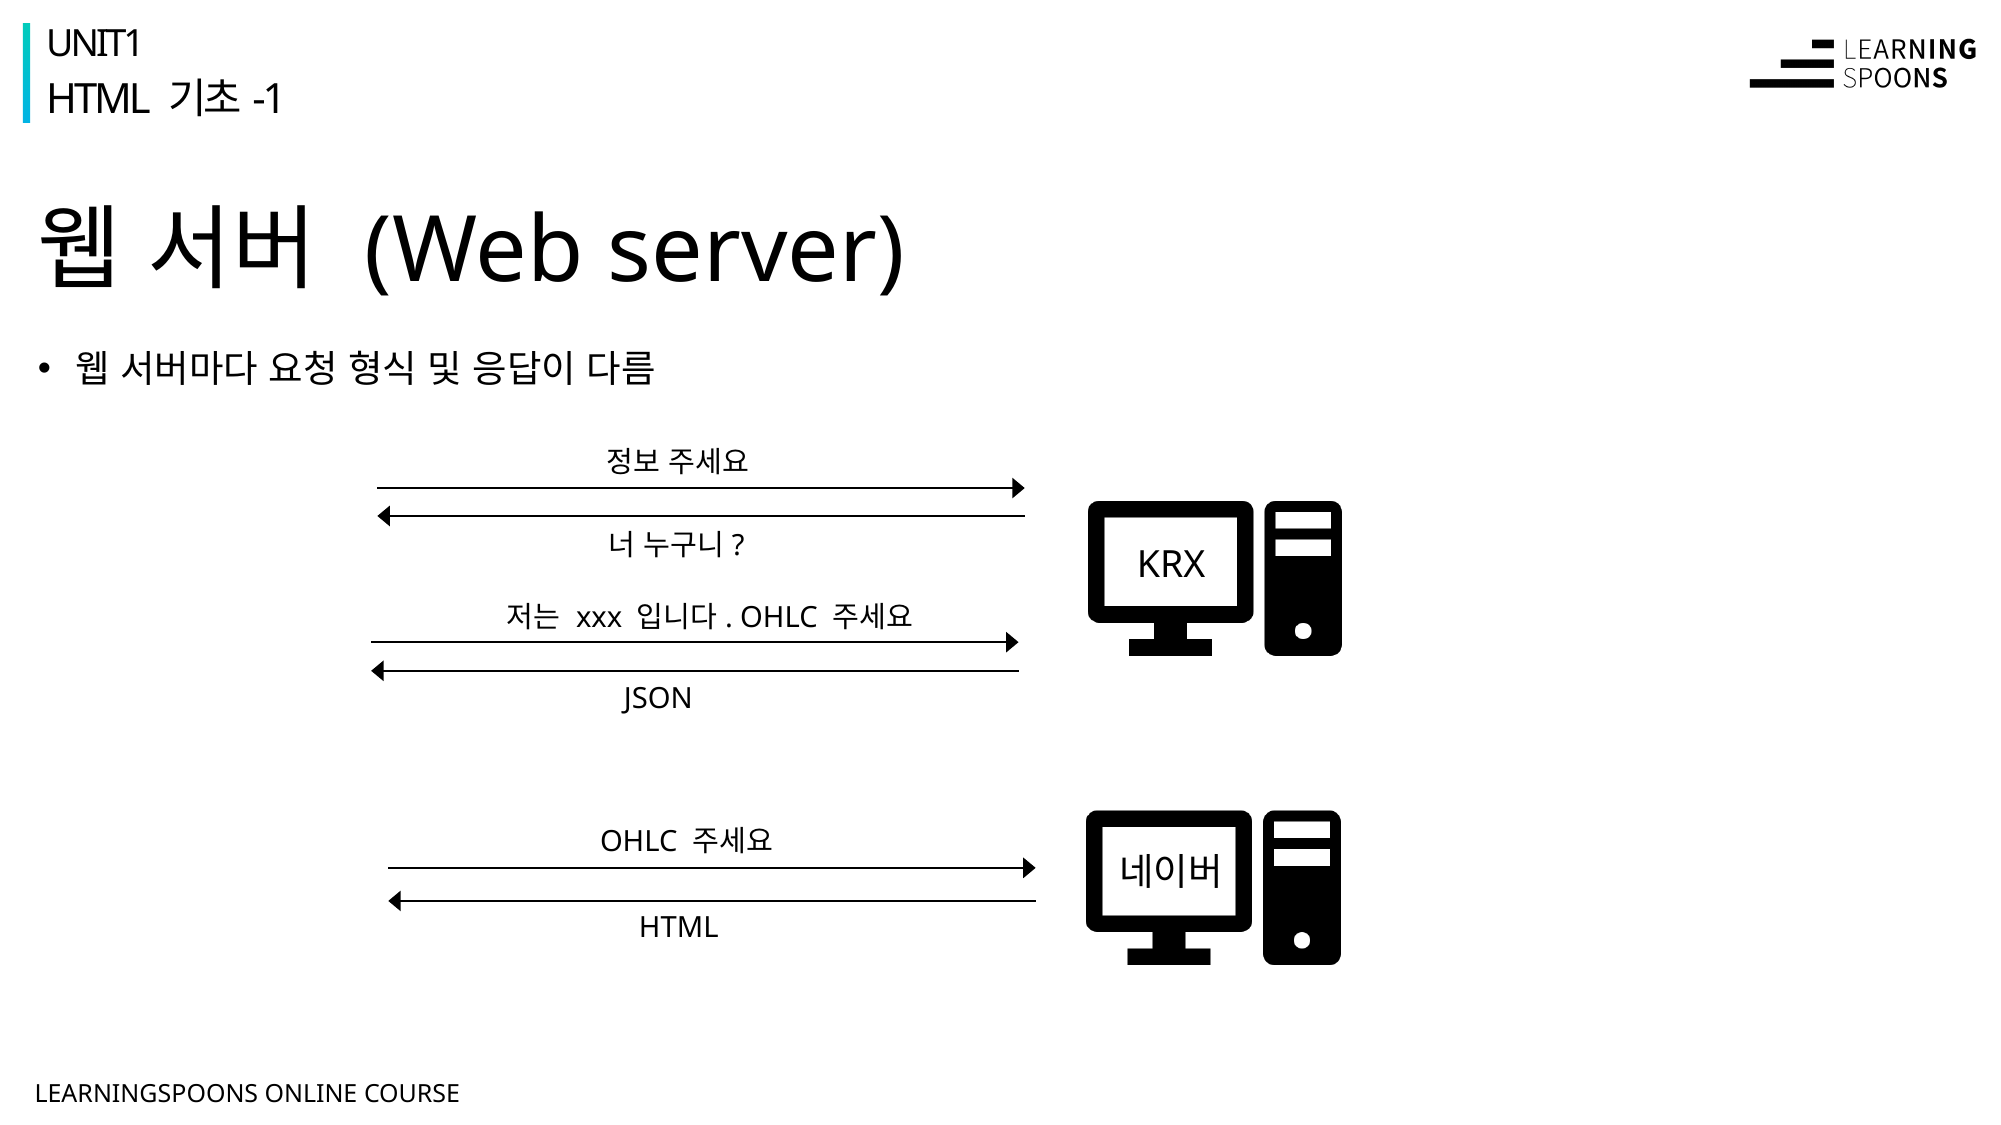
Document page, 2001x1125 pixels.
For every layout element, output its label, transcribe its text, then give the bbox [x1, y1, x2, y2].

text_box 정보 주세요 [591, 435, 765, 486]
text_box JSON [609, 672, 708, 722]
text_box 너 누구니? [593, 518, 760, 569]
list UNIT1 [31, 16, 1239, 68]
picture [1080, 755, 1346, 1020]
text_box OHLC 주세요 [585, 815, 789, 866]
title 웹 서버 (Web server) [22, 187, 1748, 316]
picture [1748, 37, 1977, 89]
list 웹 서버마다 요청 형식 및 응답이 다름 [22, 337, 1748, 444]
picture [1082, 445, 1347, 711]
text_box HTML [624, 901, 734, 951]
list HTML 기초-1 [31, 70, 1239, 122]
text_box 저는 xxx 입니다. OHLC 주세요 [492, 590, 929, 641]
